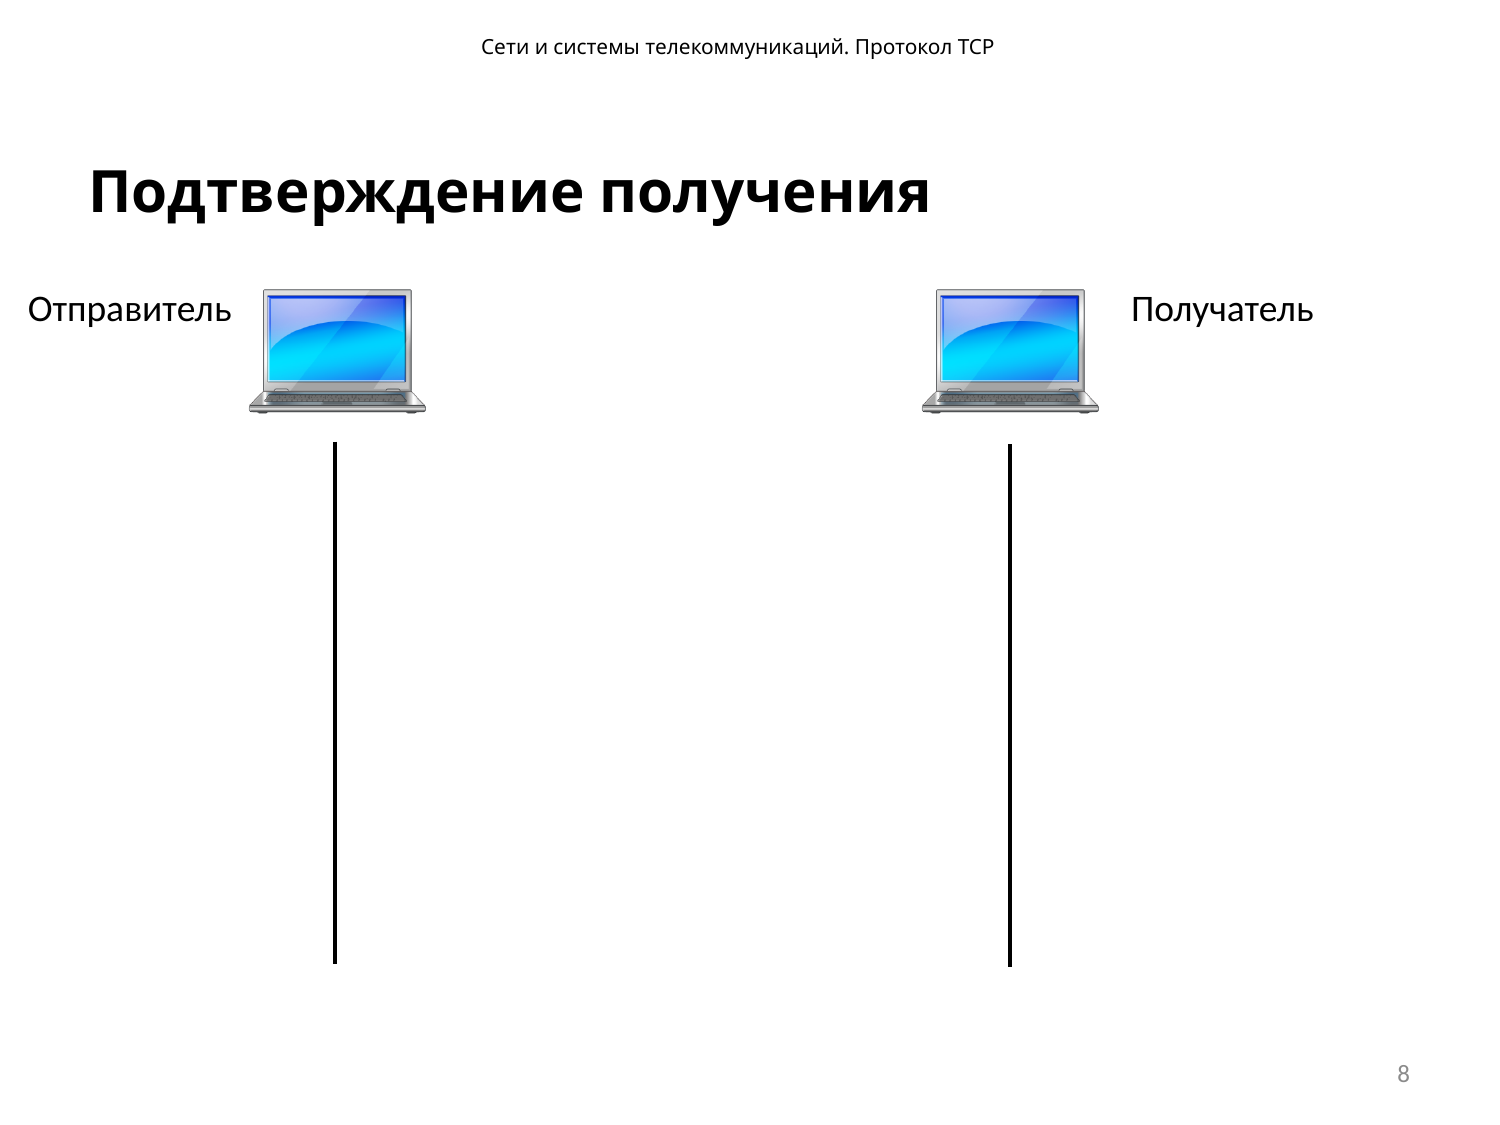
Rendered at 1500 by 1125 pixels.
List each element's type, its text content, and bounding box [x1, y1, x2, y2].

text_box Отправитель [13, 276, 236, 337]
picture [915, 255, 1102, 442]
slide_number 8 [1074, 1042, 1425, 1103]
picture [241, 255, 429, 442]
text_box Подтверждение получения [88, 153, 1436, 224]
text_box Сети и системы телекоммуникаций. Протокол TCP [466, 26, 1495, 66]
text_box Получатель [1116, 276, 1436, 337]
